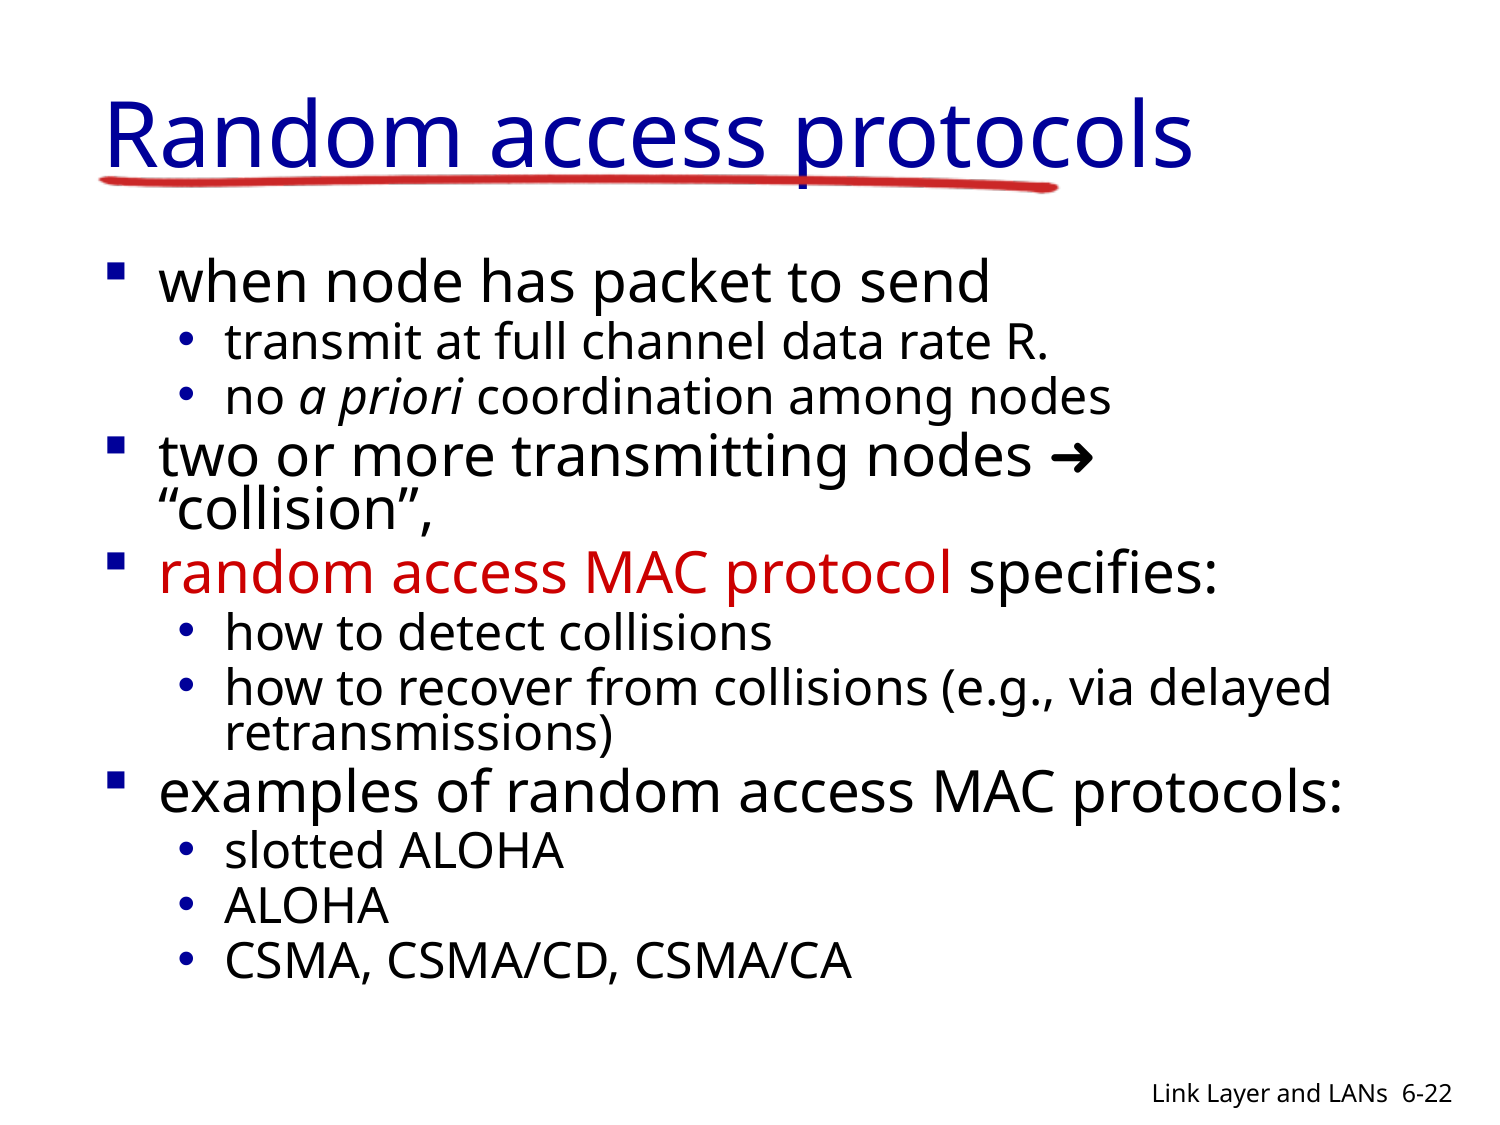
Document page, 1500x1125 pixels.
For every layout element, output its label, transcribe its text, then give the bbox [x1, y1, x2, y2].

footer Link Layer and LANs [1045, 1069, 1404, 1110]
slide_number 6-22 [1387, 1069, 1478, 1115]
list when node has packet to send transmit at full channel data rate R. no a priori coordination among nodes two or more transmitting nodes ➜ “collision”, random access MAC protocol specifies: how to detect collisions how to recover from collisions (e.g., via delayed retransmissions) examples of random access MAC protocols: slotted ALOHA ALOHA CSMA, CSMA/CD, CSMA/CA [87, 253, 1363, 1016]
title Random access protocols [87, 37, 1363, 225]
picture [94, 170, 1070, 200]
